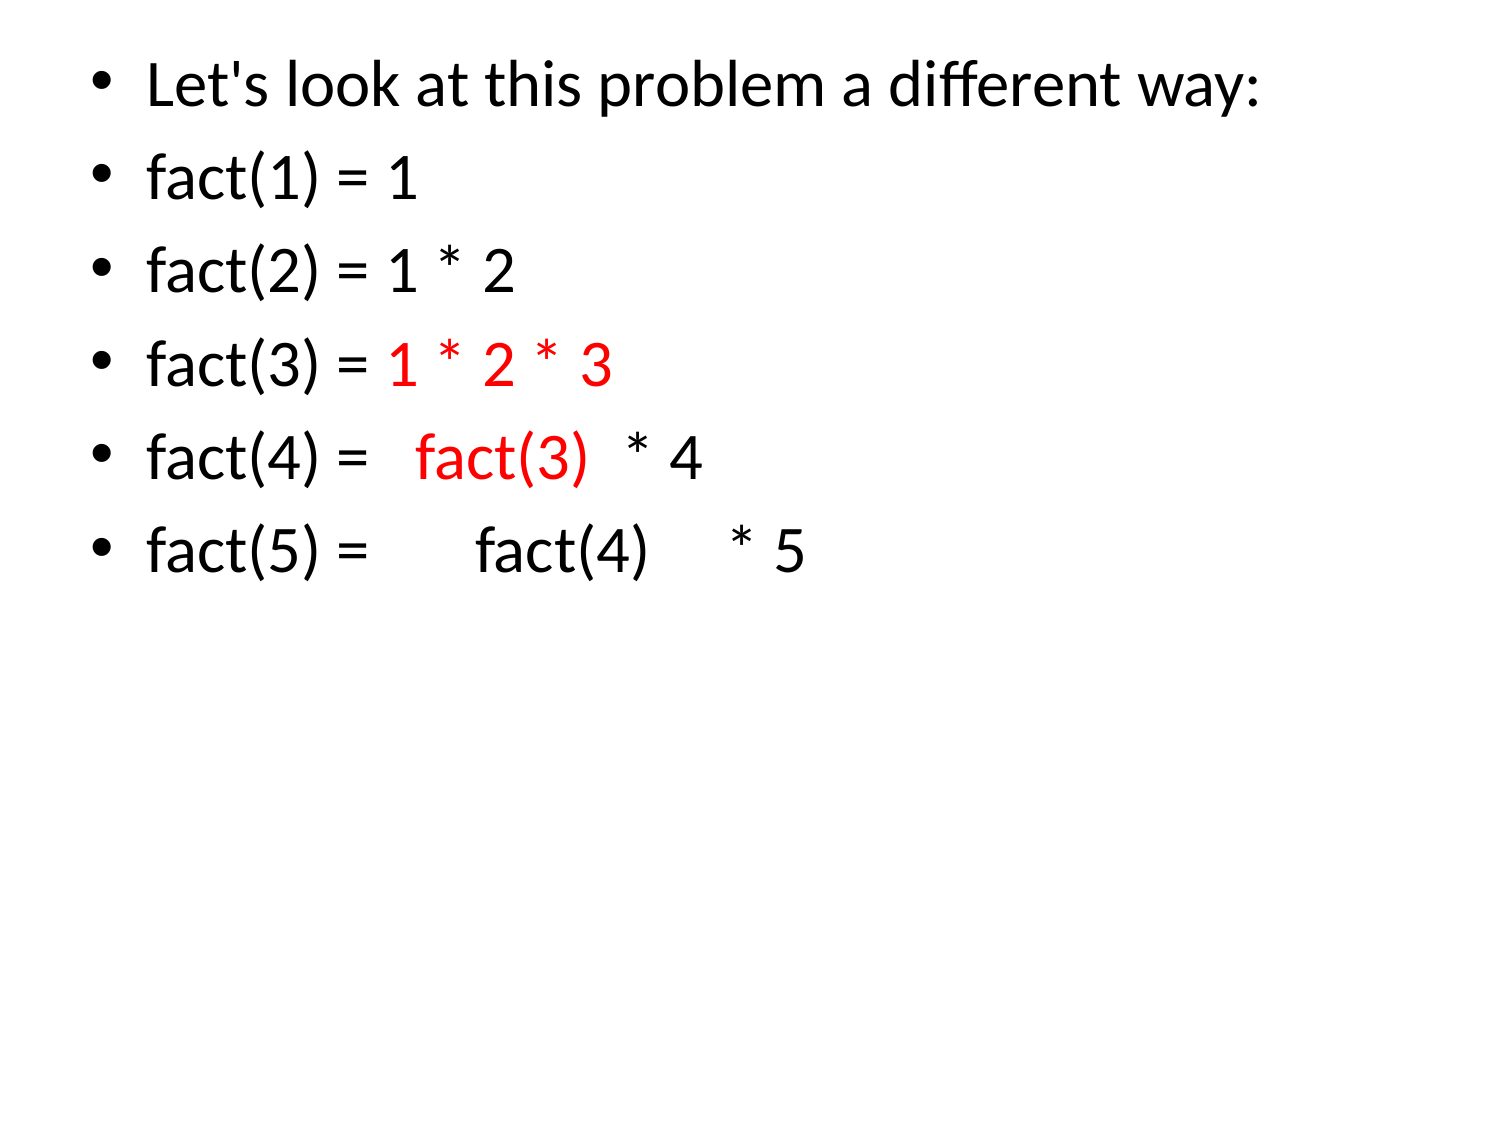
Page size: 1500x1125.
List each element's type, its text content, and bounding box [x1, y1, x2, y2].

list Let's look at this problem a different way: fact(1) = 1 fact(2) = 1 * 2 fact(3) = 1 * 2 * 3 fact(4) = fact(3) * 4 fact(5) = fact(4) * 5 [75, 31, 1425, 1005]
